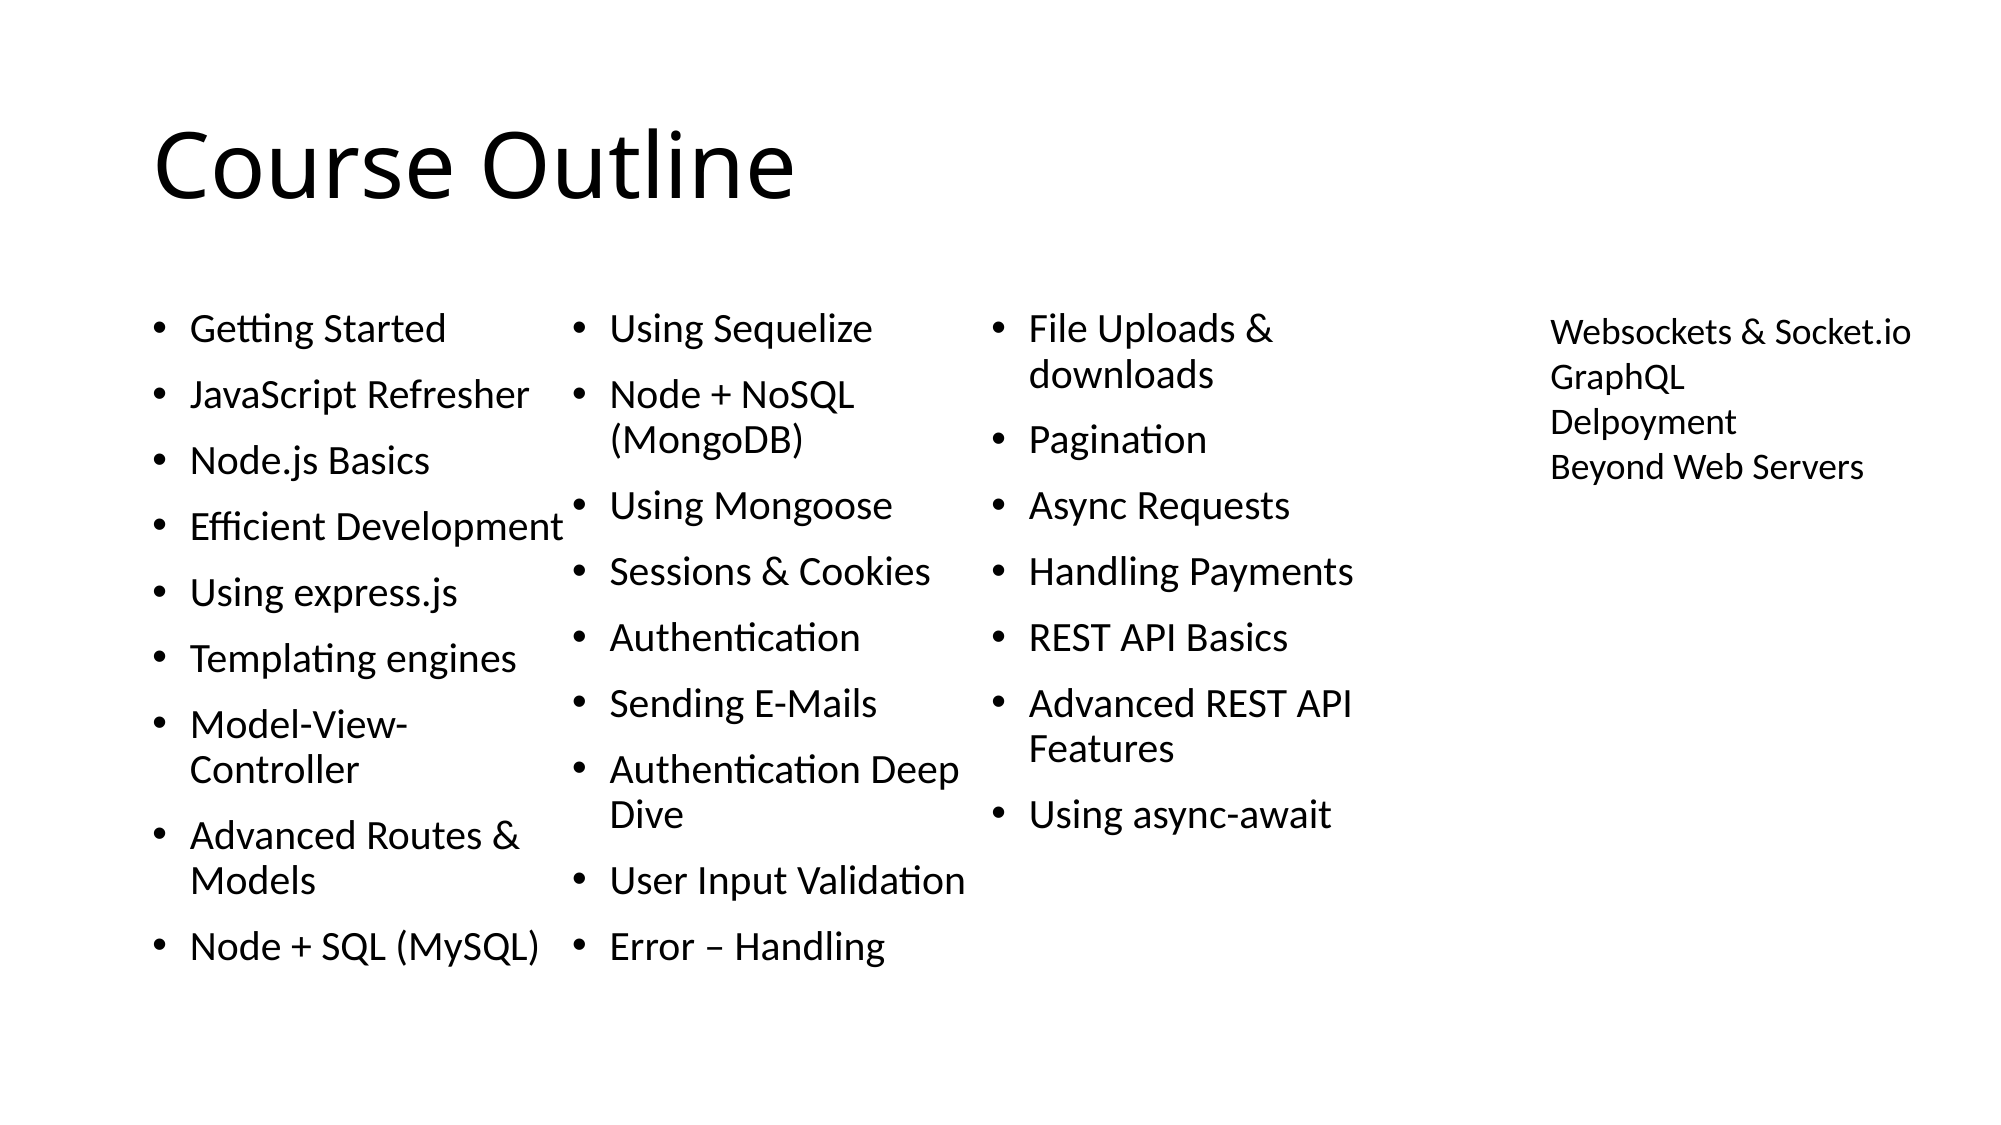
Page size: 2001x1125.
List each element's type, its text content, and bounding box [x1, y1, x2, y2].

list Getting Started JavaScript Refresher Node.js Basics Efficient Development Using express.js Templating engines Model-View-Controller Advanced Routes & Models Node + SQL (MySQL) Using Sequelize Node + NoSQL (MongoDB) Using Mongoose Sessions & Cookies Authentication Sending E-Mails Authentication Deep Dive User Input Validation Error – Handling File Uploads & downloads Pagination Async Requests Handling Payments REST API Basics Advanced REST API Features Using async-await [137, 299, 1427, 1006]
text_box Websockets & Socket.io GraphQL Delpoyment Beyond Web Servers [1535, 299, 1928, 495]
title Course Outline [137, 59, 1863, 278]
